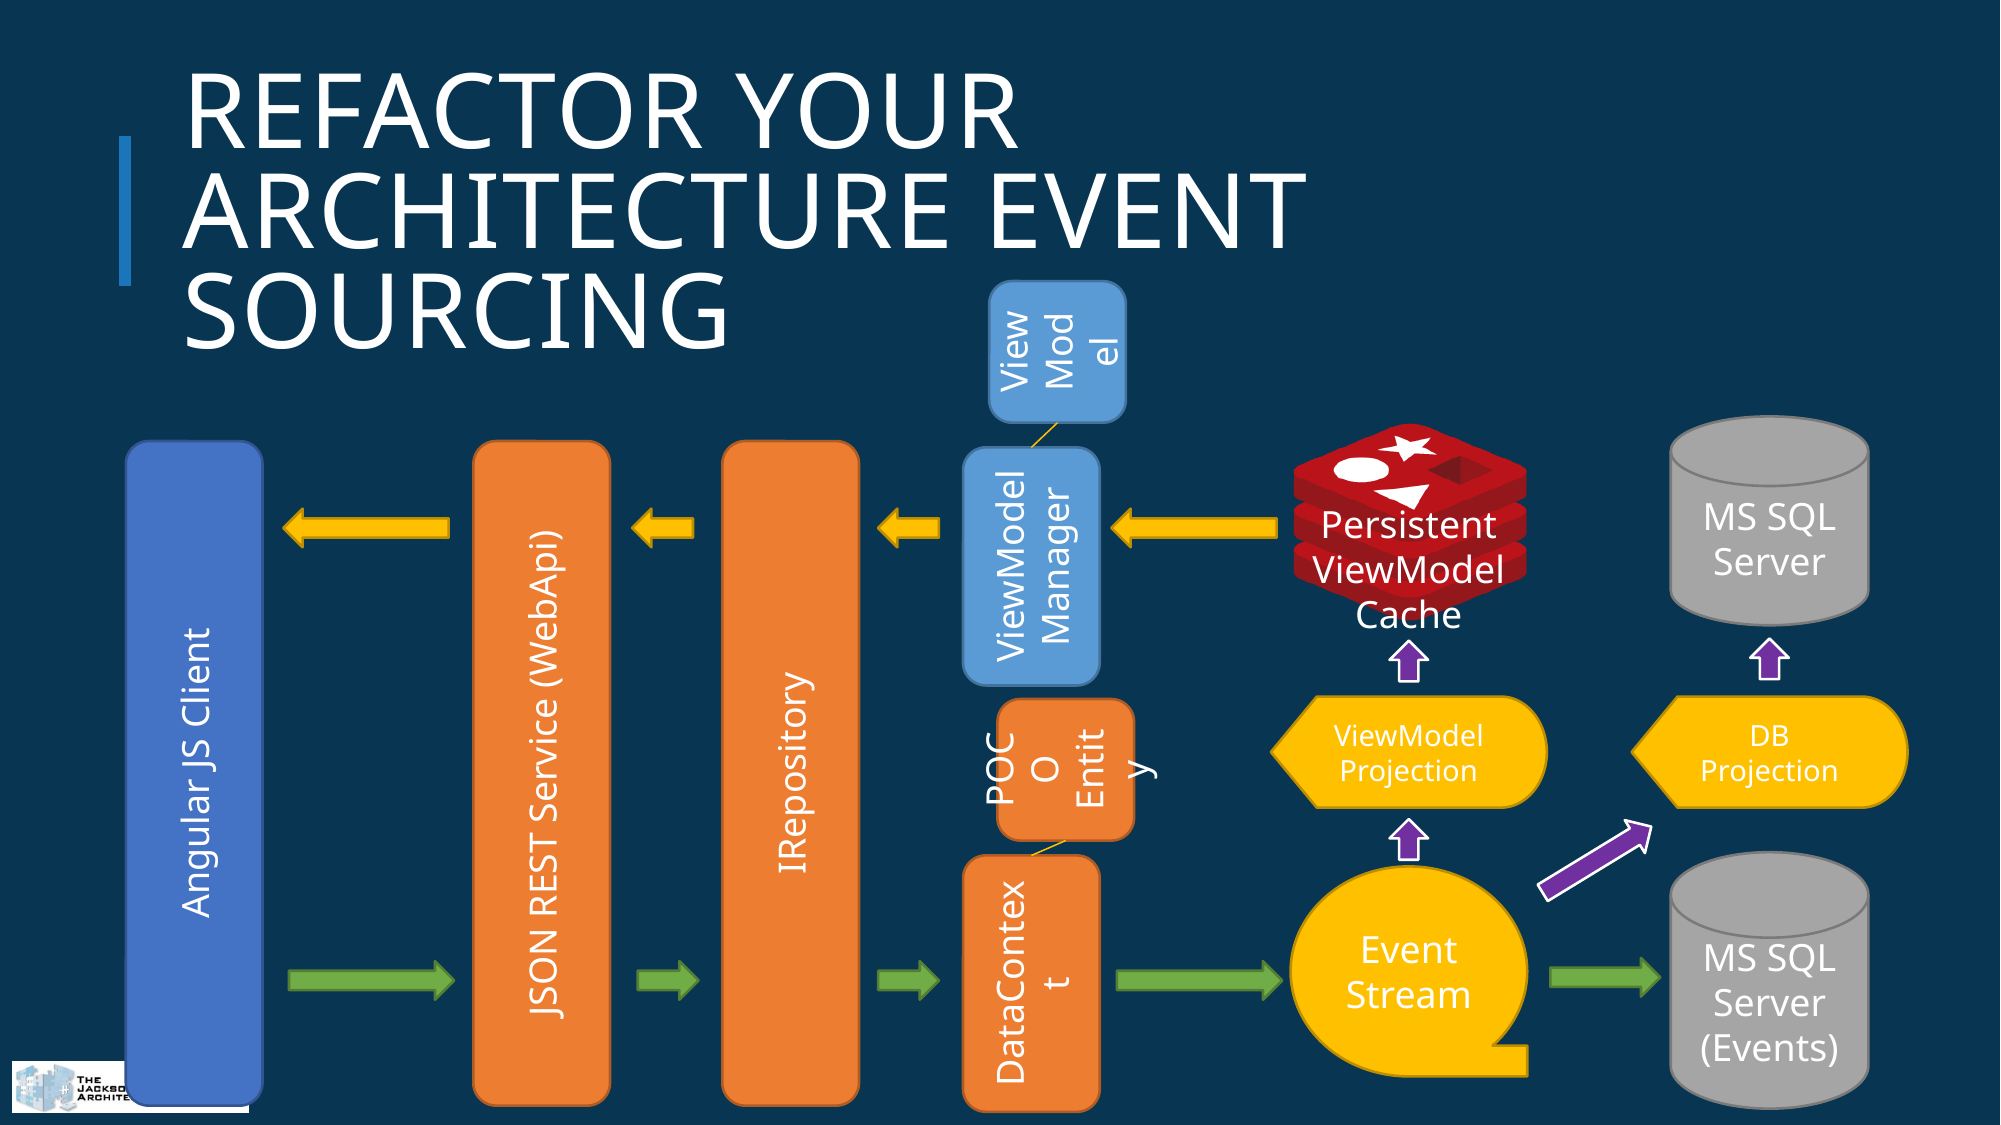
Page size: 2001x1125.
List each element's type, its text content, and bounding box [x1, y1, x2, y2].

text_box MS SQL Server (Events) [1669, 850, 1870, 1110]
text_box [1536, 818, 1653, 903]
text_box Angular JS Client [124, 439, 264, 1107]
text_box POCO Entity [996, 697, 1136, 842]
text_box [1031, 422, 1058, 448]
text_box IRepository [721, 439, 861, 1107]
text_box [877, 507, 941, 549]
text_box [631, 507, 695, 549]
title Refactor Your Architecture Event Sourcing [168, 96, 1763, 342]
text_box [876, 959, 940, 1001]
text_box JSON REST Service (WebApi) [472, 439, 612, 1107]
text_box DataContext [961, 854, 1102, 1114]
text_box [636, 959, 700, 1001]
text_box [1110, 507, 1278, 549]
text_box [287, 959, 456, 1001]
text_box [1031, 840, 1066, 856]
picture [12, 1061, 249, 1113]
text_box Event Stream [1289, 865, 1529, 1078]
text_box [1115, 959, 1284, 1001]
text_box [1549, 956, 1662, 998]
text_box View Model [987, 279, 1128, 424]
text_box ViewModel Manager [961, 446, 1102, 687]
text_box MS SQL Server [1669, 415, 1870, 627]
text_box [1749, 637, 1791, 681]
text_box [1388, 654, 1430, 683]
text_box [282, 507, 450, 549]
text_box ViewModel Projection [1269, 695, 1549, 809]
text_box [1388, 818, 1430, 862]
text_box DB Projection [1630, 695, 1909, 809]
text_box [1285, 416, 1532, 646]
